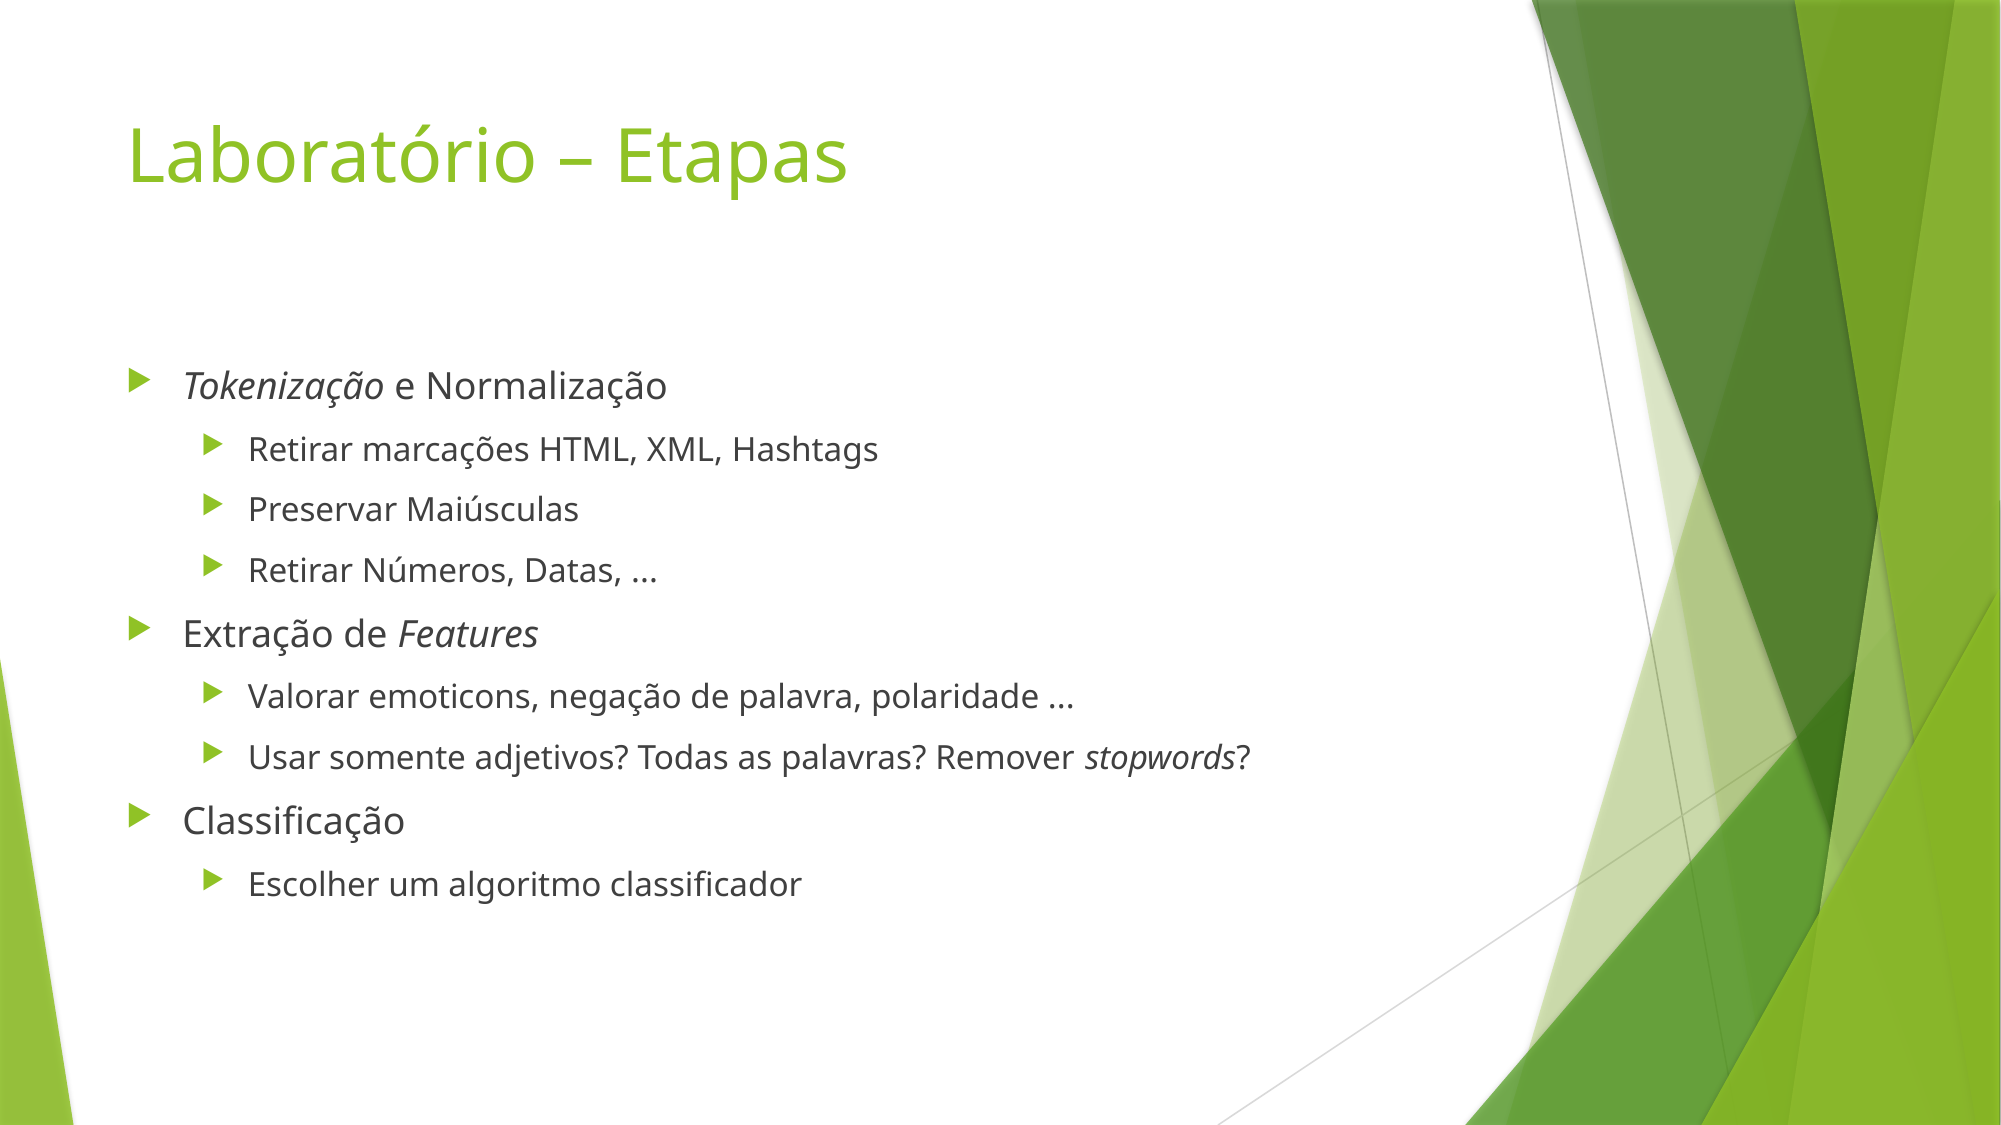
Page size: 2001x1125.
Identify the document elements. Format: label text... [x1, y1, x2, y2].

list Tokenização e Normalização Retirar marcações HTML, XML, Hashtags Preservar Maiúsculas Retirar Números, Datas, ... Extração de Features Valorar emoticons, negação de palavra, polaridade ... Usar somente adjetivos? Todas as palavras? Remover stopwords? Classificação Escolher um algoritmo classificador [111, 354, 1572, 1067]
title Laboratório – Etapas [111, 99, 1522, 317]
